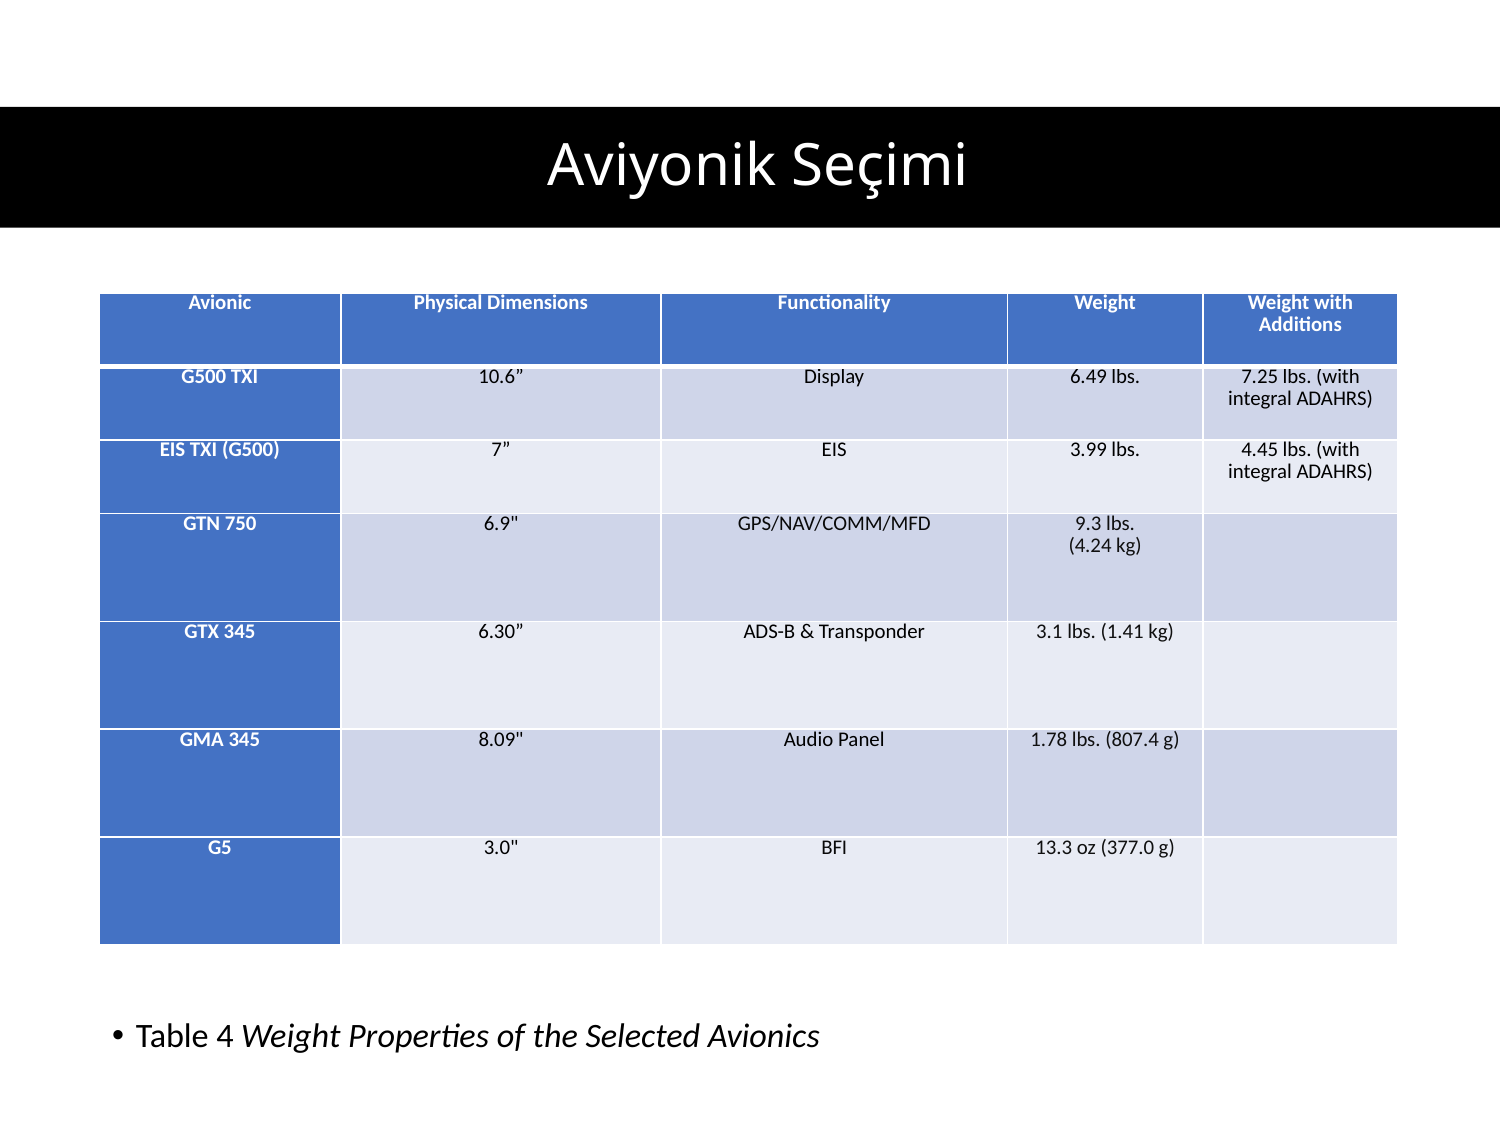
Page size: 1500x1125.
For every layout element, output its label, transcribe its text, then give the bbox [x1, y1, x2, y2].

table_cell 6.30” [342, 622, 660, 728]
table_cell 4.45 lbs. (with integral ADAHRS) [1204, 441, 1397, 513]
table_cell EIS [662, 441, 1007, 513]
table_cell ADS-B & Transponder [662, 622, 1007, 728]
table_cell GPS/NAV/COMM/MFD [662, 514, 1007, 621]
table_cell GTN 750 [100, 514, 340, 621]
table_cell 8.09" [342, 730, 660, 836]
table_cell EIS TXI (G500) [100, 441, 340, 513]
table_cell GTX 345 [100, 622, 340, 728]
table_cell 9.3 lbs. (4.24 kg) [1008, 514, 1202, 621]
table_cell 7” [342, 441, 660, 513]
text_box [0, 106, 1500, 229]
table_cell 10.6” [342, 369, 660, 439]
title Aviyonik Seçimi [68, 105, 1448, 228]
table_cell 3.0" [342, 838, 660, 944]
table_cell Display [662, 369, 1007, 439]
table_cell 6.49 lbs. [1008, 369, 1202, 439]
table_cell 6.9" [342, 514, 660, 621]
table_header Functionality [662, 294, 1007, 364]
table_cell [1204, 514, 1397, 621]
table_cell 3.1 lbs. (1.41 kg) [1008, 622, 1202, 728]
table_cell [1204, 838, 1397, 944]
table_cell BFI [662, 838, 1007, 944]
table_cell 7.25 lbs. (with integral ADAHRS) [1204, 369, 1397, 439]
table_cell 3.99 lbs. [1008, 441, 1202, 513]
text_box Table 4 Weight Properties of the Selected Avionics [97, 1010, 1403, 1063]
table_header Physical Dimensions [342, 294, 660, 364]
table_header Avionic [100, 294, 340, 364]
table_cell GMA 345 [100, 730, 340, 836]
table_cell 13.3 oz (377.0 g) [1008, 838, 1202, 944]
table_cell G500 TXI [100, 369, 340, 439]
table_cell 1.78 lbs. (807.4 g) [1008, 730, 1202, 836]
table_cell G5 [100, 838, 340, 944]
table_cell [1204, 622, 1397, 728]
table_cell Audio Panel [662, 730, 1007, 836]
table_header Weight with Additions [1204, 294, 1397, 364]
table_header Weight [1008, 294, 1202, 364]
table_cell [1204, 730, 1397, 836]
